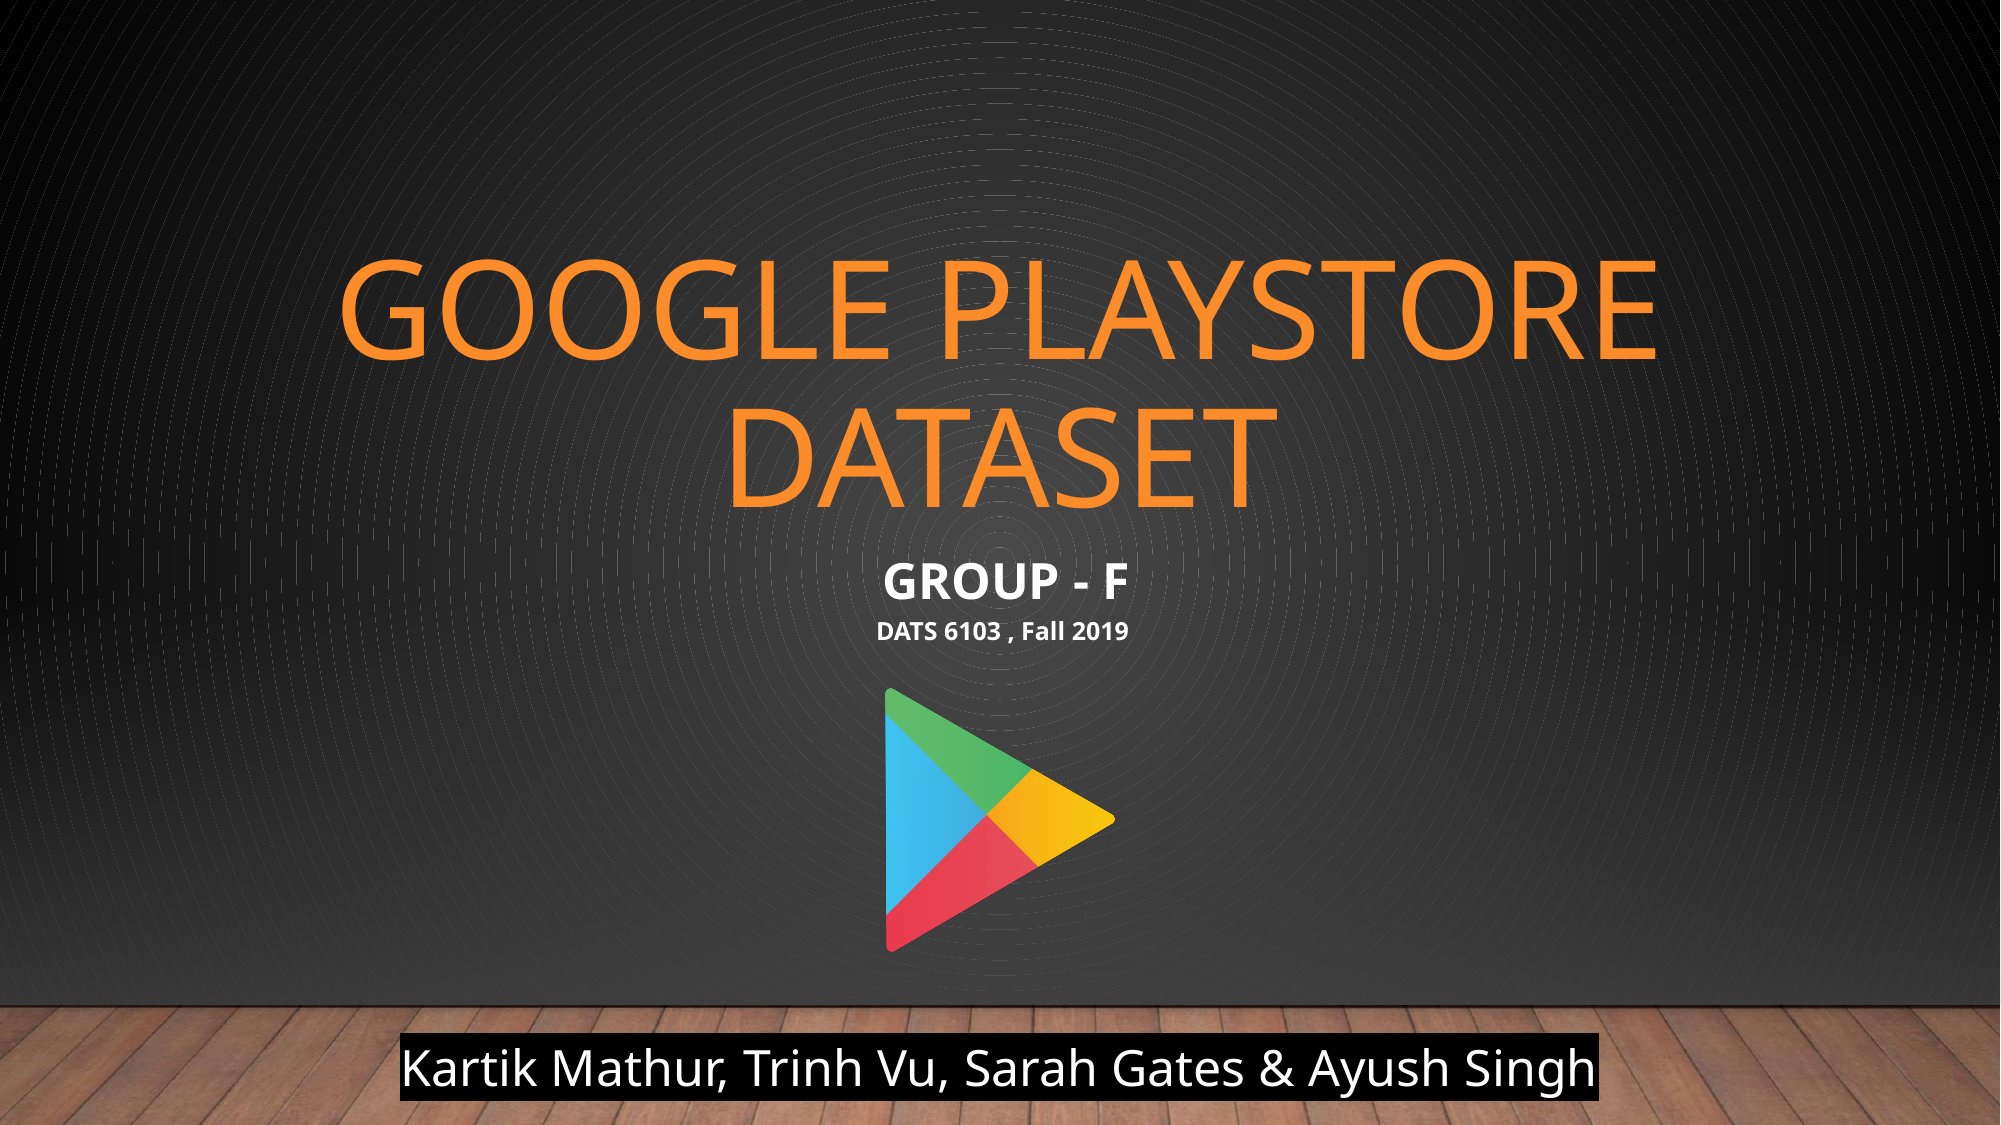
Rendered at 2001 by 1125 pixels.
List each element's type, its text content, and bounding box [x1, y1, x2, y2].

title GOOGLE PLAYSTORE DATASET GROUP - F DATS 6103 , Fall 2019 [291, 86, 1708, 646]
subtitle Kartik Mathur, Trinh Vu, Sarah Gates & Ayush Singh [291, 1009, 1708, 1125]
picture [884, 687, 1116, 952]
picture [0, 1005, 2000, 1125]
